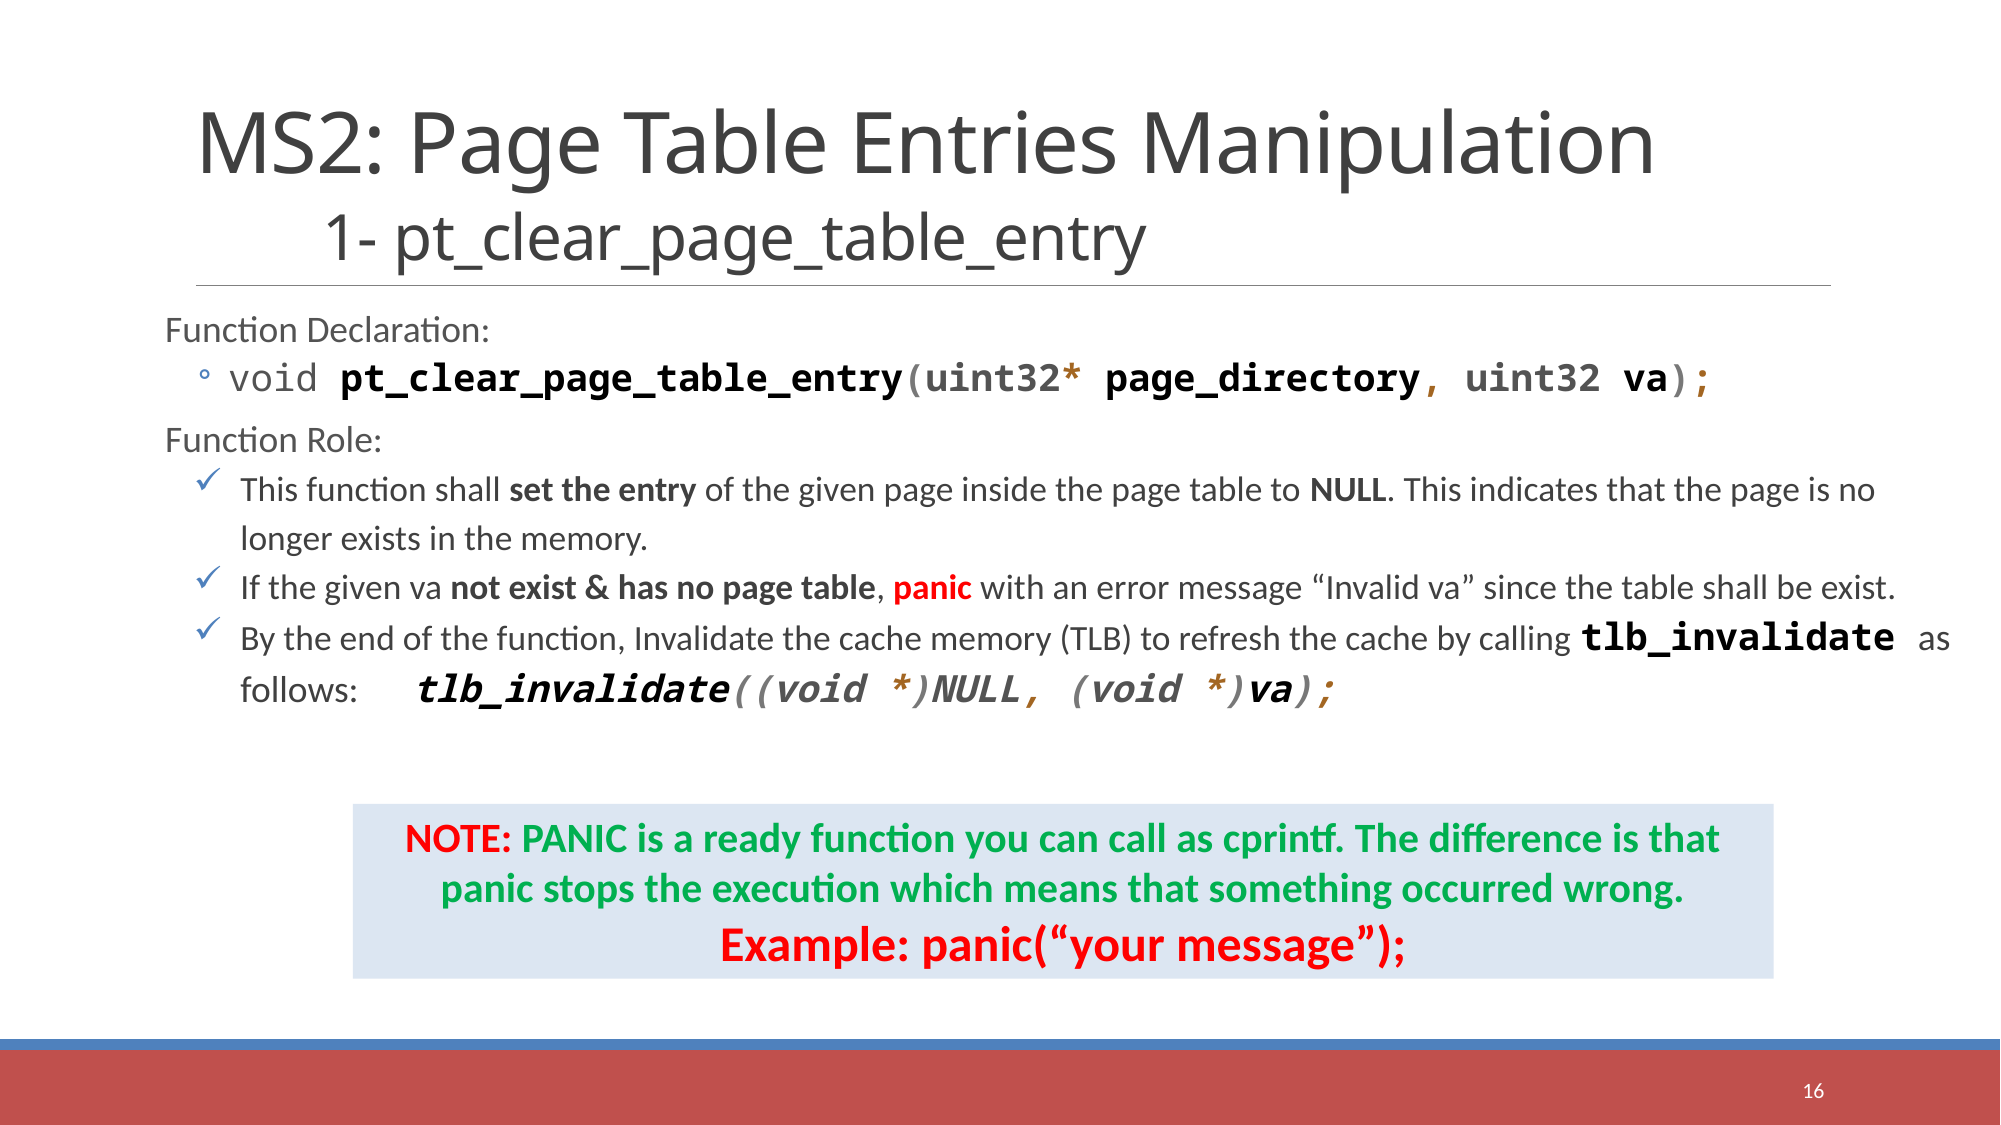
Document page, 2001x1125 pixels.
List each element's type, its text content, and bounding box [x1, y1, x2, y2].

list Function Declaration: void pt_clear_page_table_entry(uint32* page_directory, uint32 va); Function Role: This function shall set the entry of the given page inside the page table to NULL. This indicates that the page is no longer exists in the memory. If the given va not exist & has no page table, panic with an error message “Invalid va” since the table shall be exist. By the end of the function, Invalidate the cache memory (TLB) to refresh the cache by calling tlb_invalidate as follows: tlb_invalidate((void *)NULL, (void *)va); [165, 302, 1962, 963]
title MS2: Page Table Entries Manipulation 1- pt_clear_page_table_entry [180, 47, 1830, 285]
text_box NOTE: PANIC is a ready function you can call as cprintf. The difference is that panic stops the execution which means that something occurred wrong. Example: panic(“your message”); [352, 803, 1774, 979]
slide_number 16 [1624, 1059, 1840, 1120]
